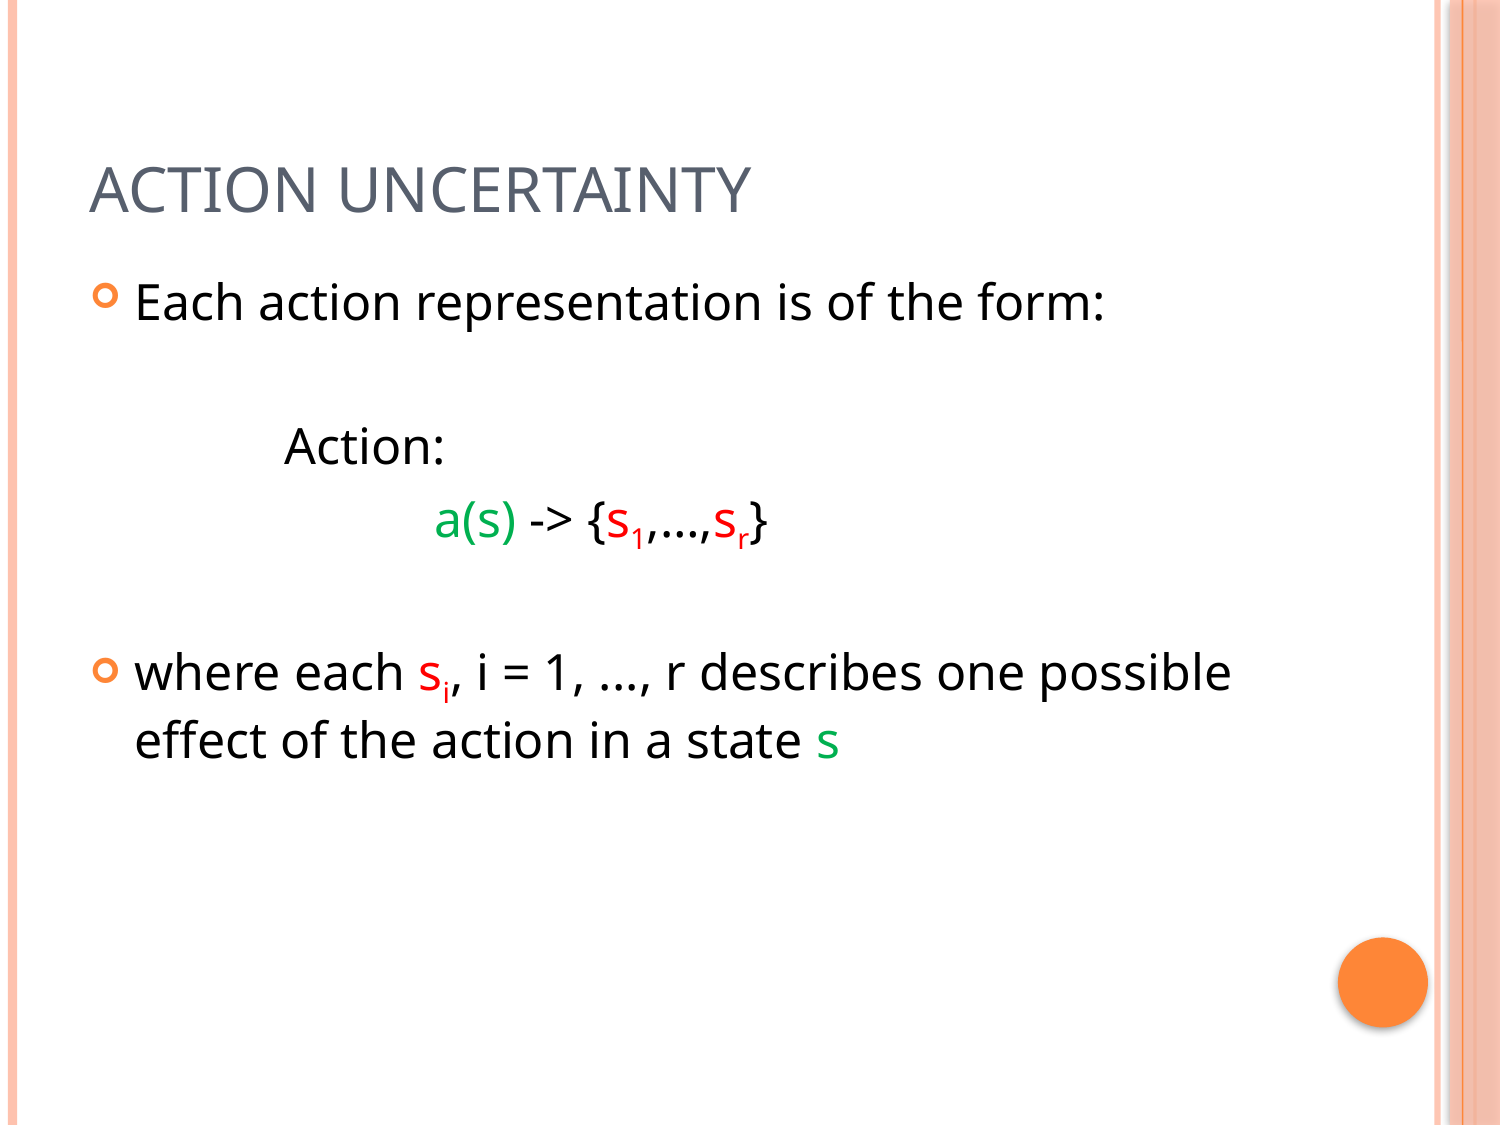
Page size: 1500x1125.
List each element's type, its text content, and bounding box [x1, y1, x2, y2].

list Each action representation is of the form: Action: a(s) -> {s1,…,sr} where each si, i = 1, ..., r describes one possible effect of the action in a state s [75, 262, 1300, 1062]
title Action Uncertainty [75, 45, 1300, 233]
